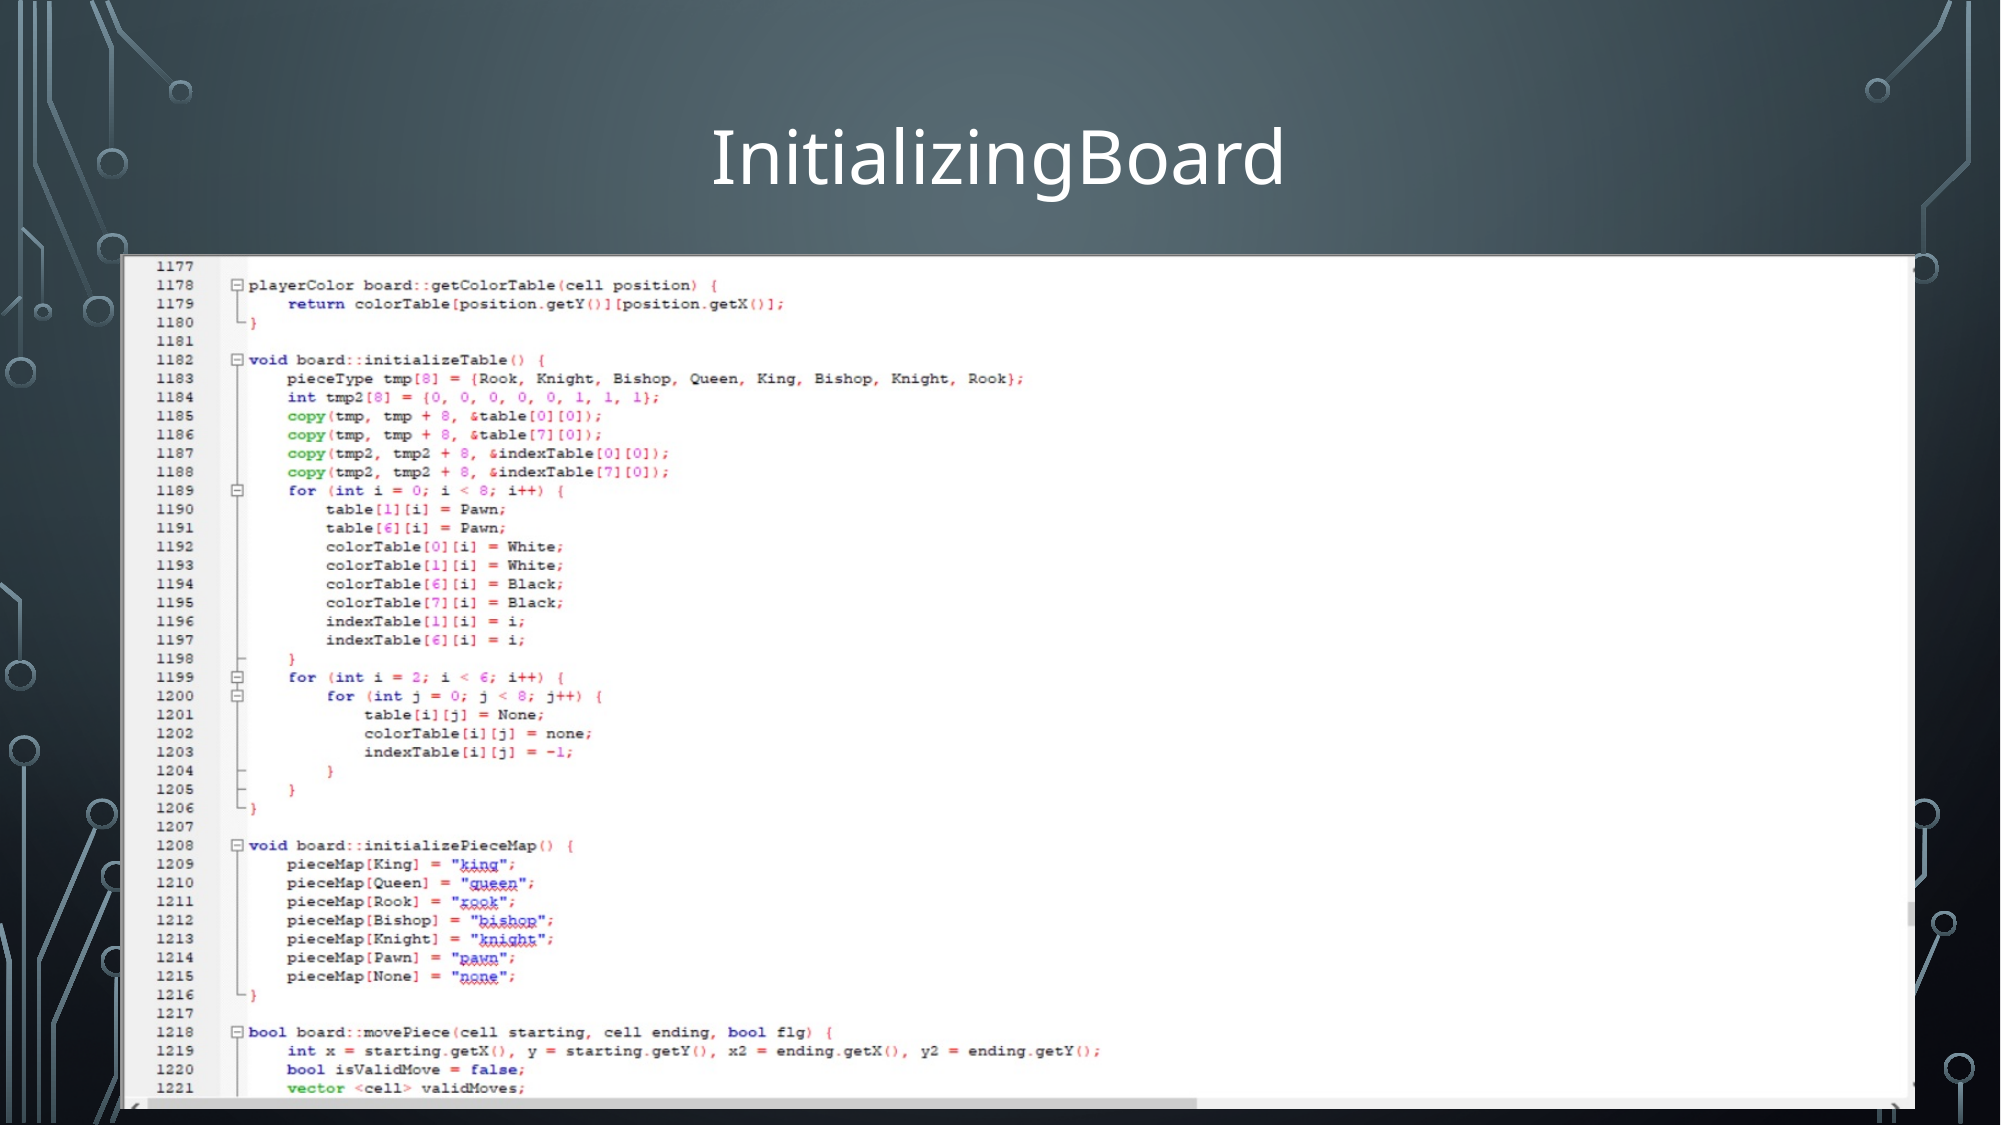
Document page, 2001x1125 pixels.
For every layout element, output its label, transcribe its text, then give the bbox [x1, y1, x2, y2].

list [120, 254, 1916, 1110]
title InitializingBoard [187, 38, 1813, 254]
